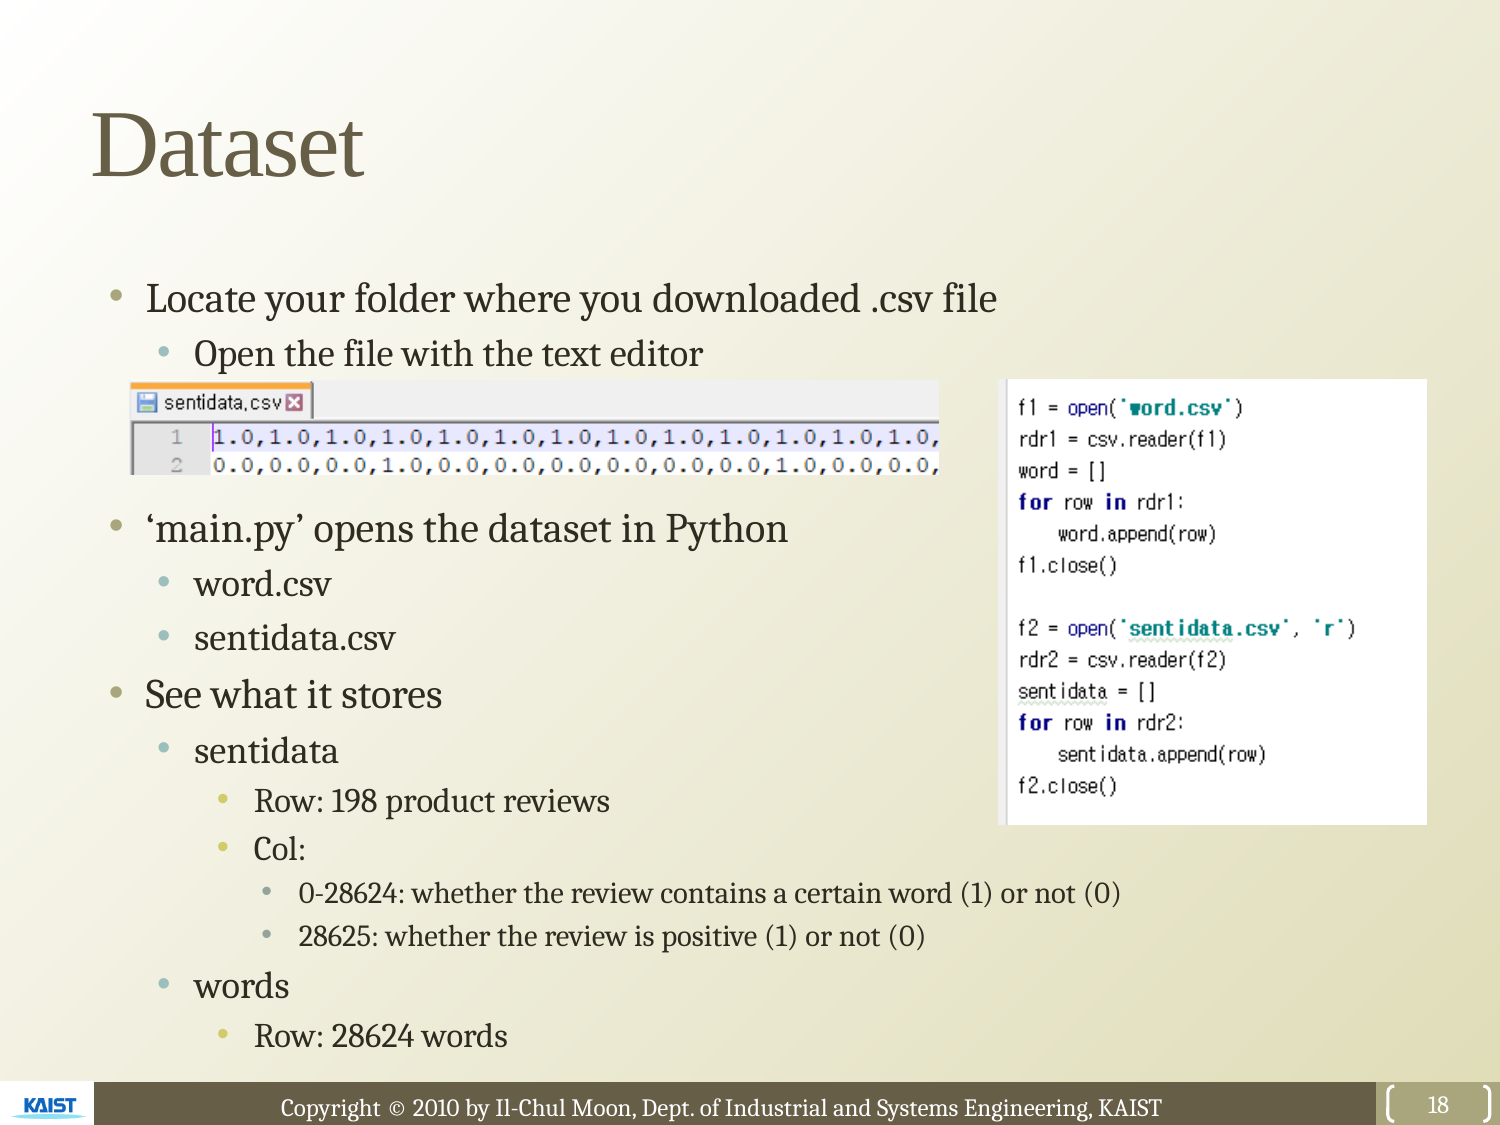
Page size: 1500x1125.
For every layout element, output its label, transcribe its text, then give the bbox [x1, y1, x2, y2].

picture [997, 379, 1428, 826]
slide_number 18 [1386, 1084, 1492, 1123]
picture [0, 1081, 94, 1125]
picture [128, 379, 940, 475]
list Locate your folder where you downloaded .csv file Open the file with the text editor ‘main.py’ opens the dataset in Python word.csv sentidata.csv See what it stores sentidata Row: 198 product reviews Col: 0-28624: whether the review contains a certain word (1) or not (0) 28625: whether the review is positive (1) or not (0) words Row: 28624 words [75, 262, 1459, 1071]
title Dataset [75, 45, 1459, 232]
